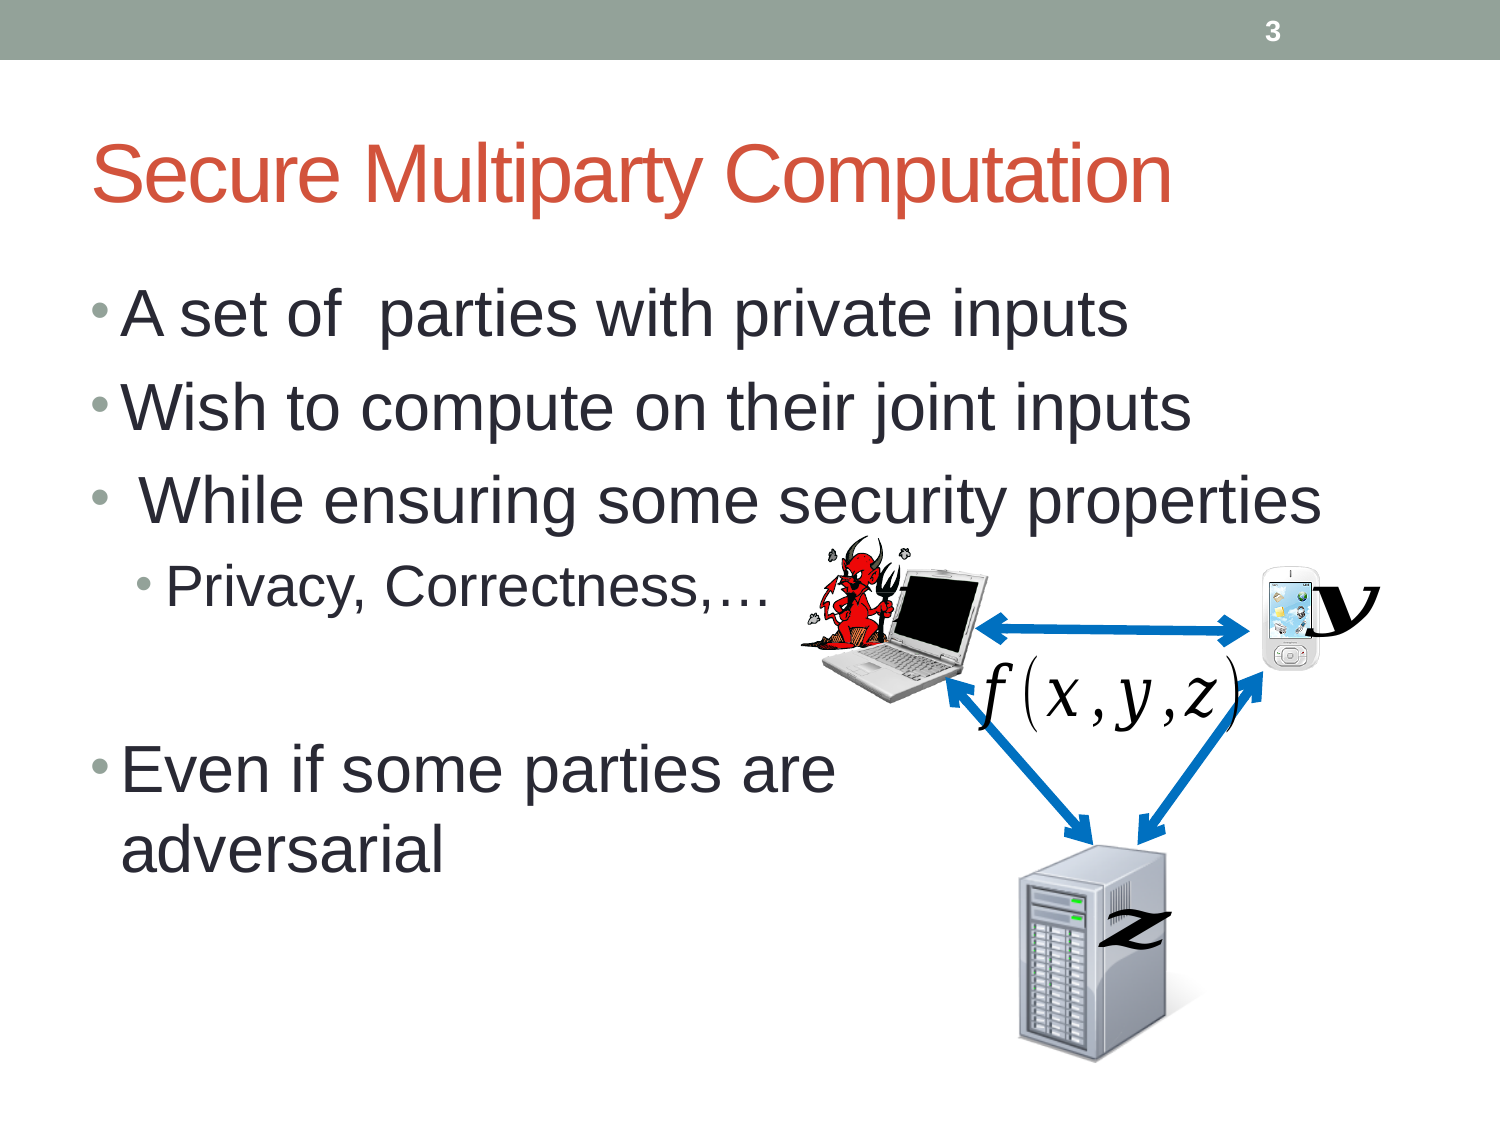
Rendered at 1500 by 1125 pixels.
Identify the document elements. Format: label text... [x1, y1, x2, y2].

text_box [945, 676, 1094, 846]
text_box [974, 628, 1251, 632]
picture [1237, 562, 1351, 676]
title Secure Multiparty Computation [75, 87, 1425, 250]
slide_number 3 [1250, 3, 1425, 57]
picture [799, 535, 1015, 720]
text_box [1137, 670, 1264, 846]
picture [991, 837, 1226, 1072]
